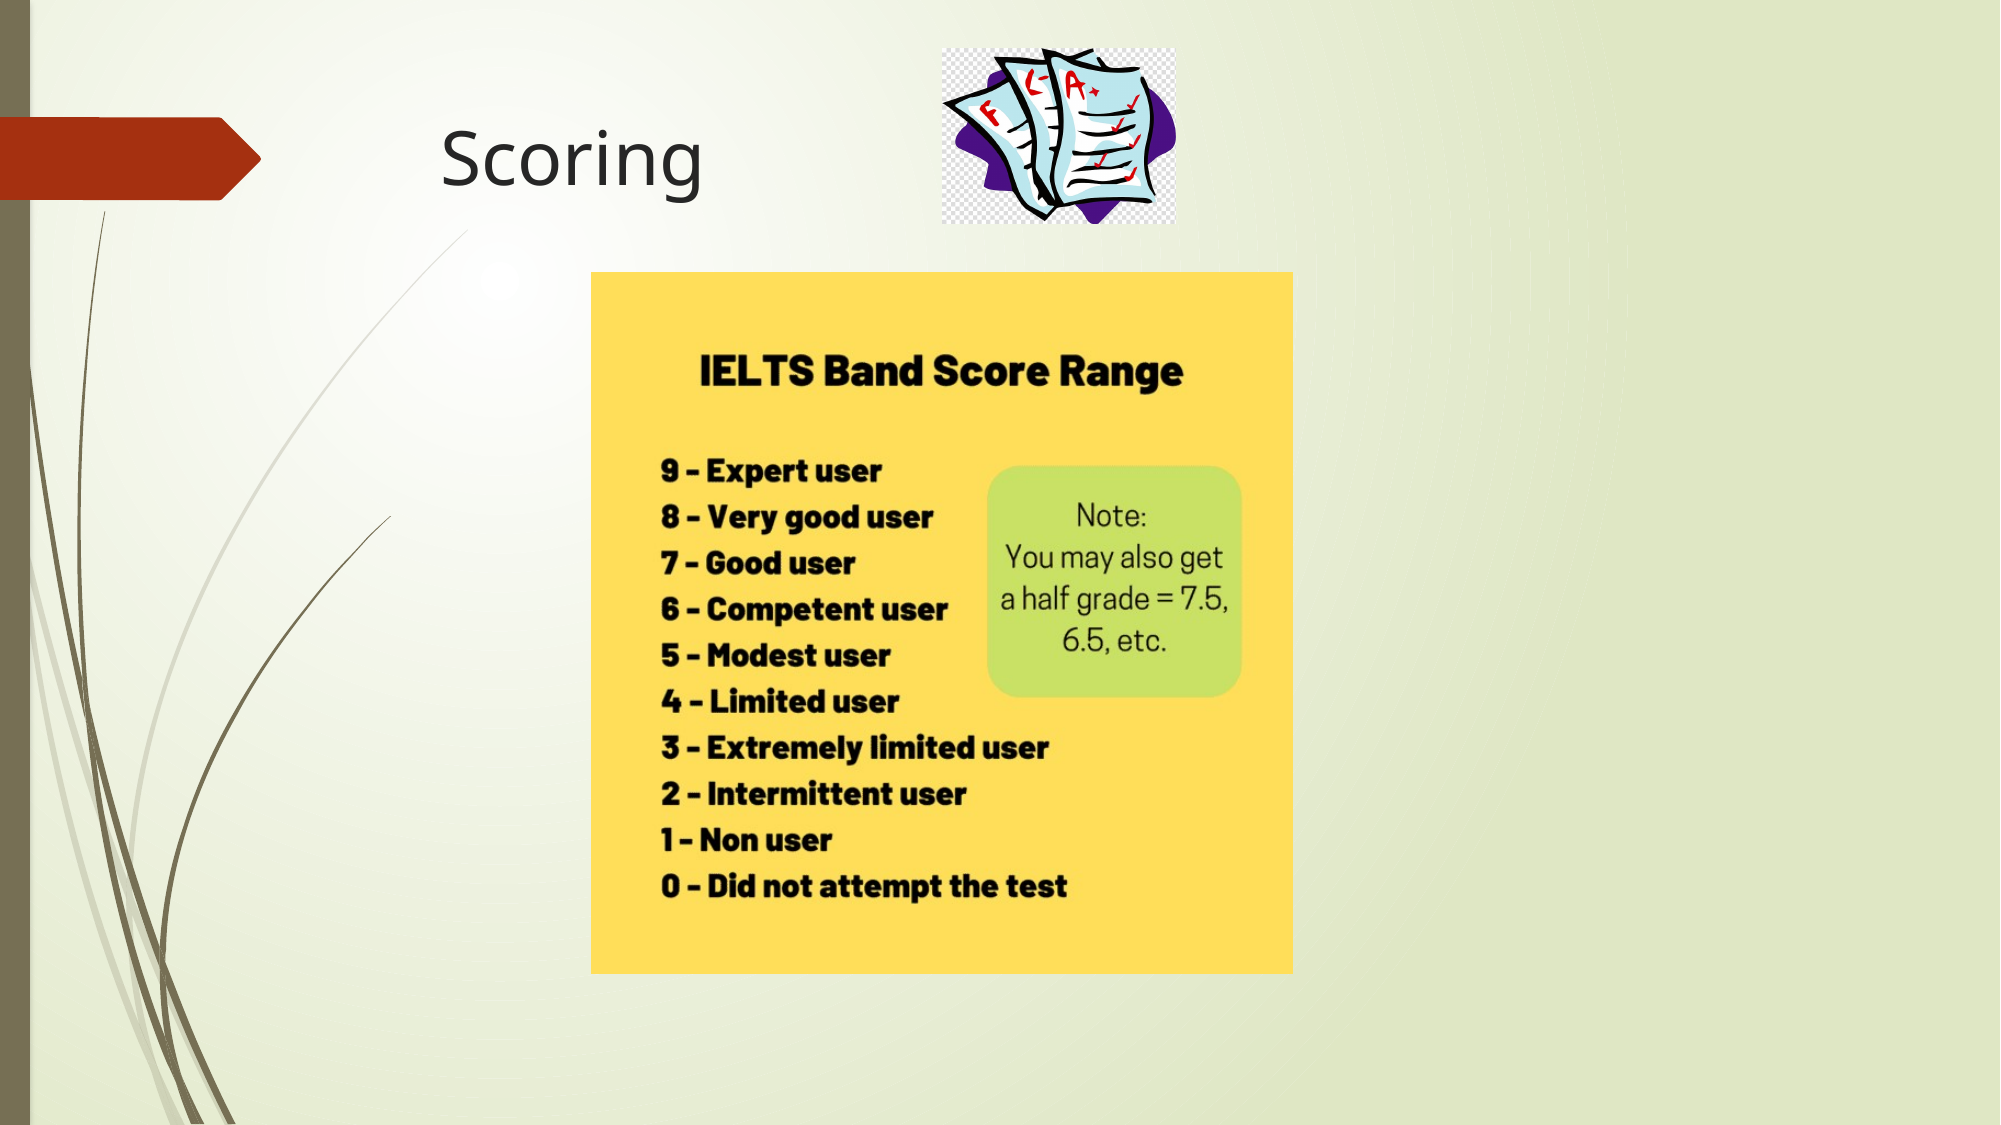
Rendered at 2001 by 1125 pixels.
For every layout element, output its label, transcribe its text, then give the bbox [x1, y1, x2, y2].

picture [941, 47, 1176, 224]
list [591, 272, 1294, 975]
title Scoring [425, 102, 1888, 313]
